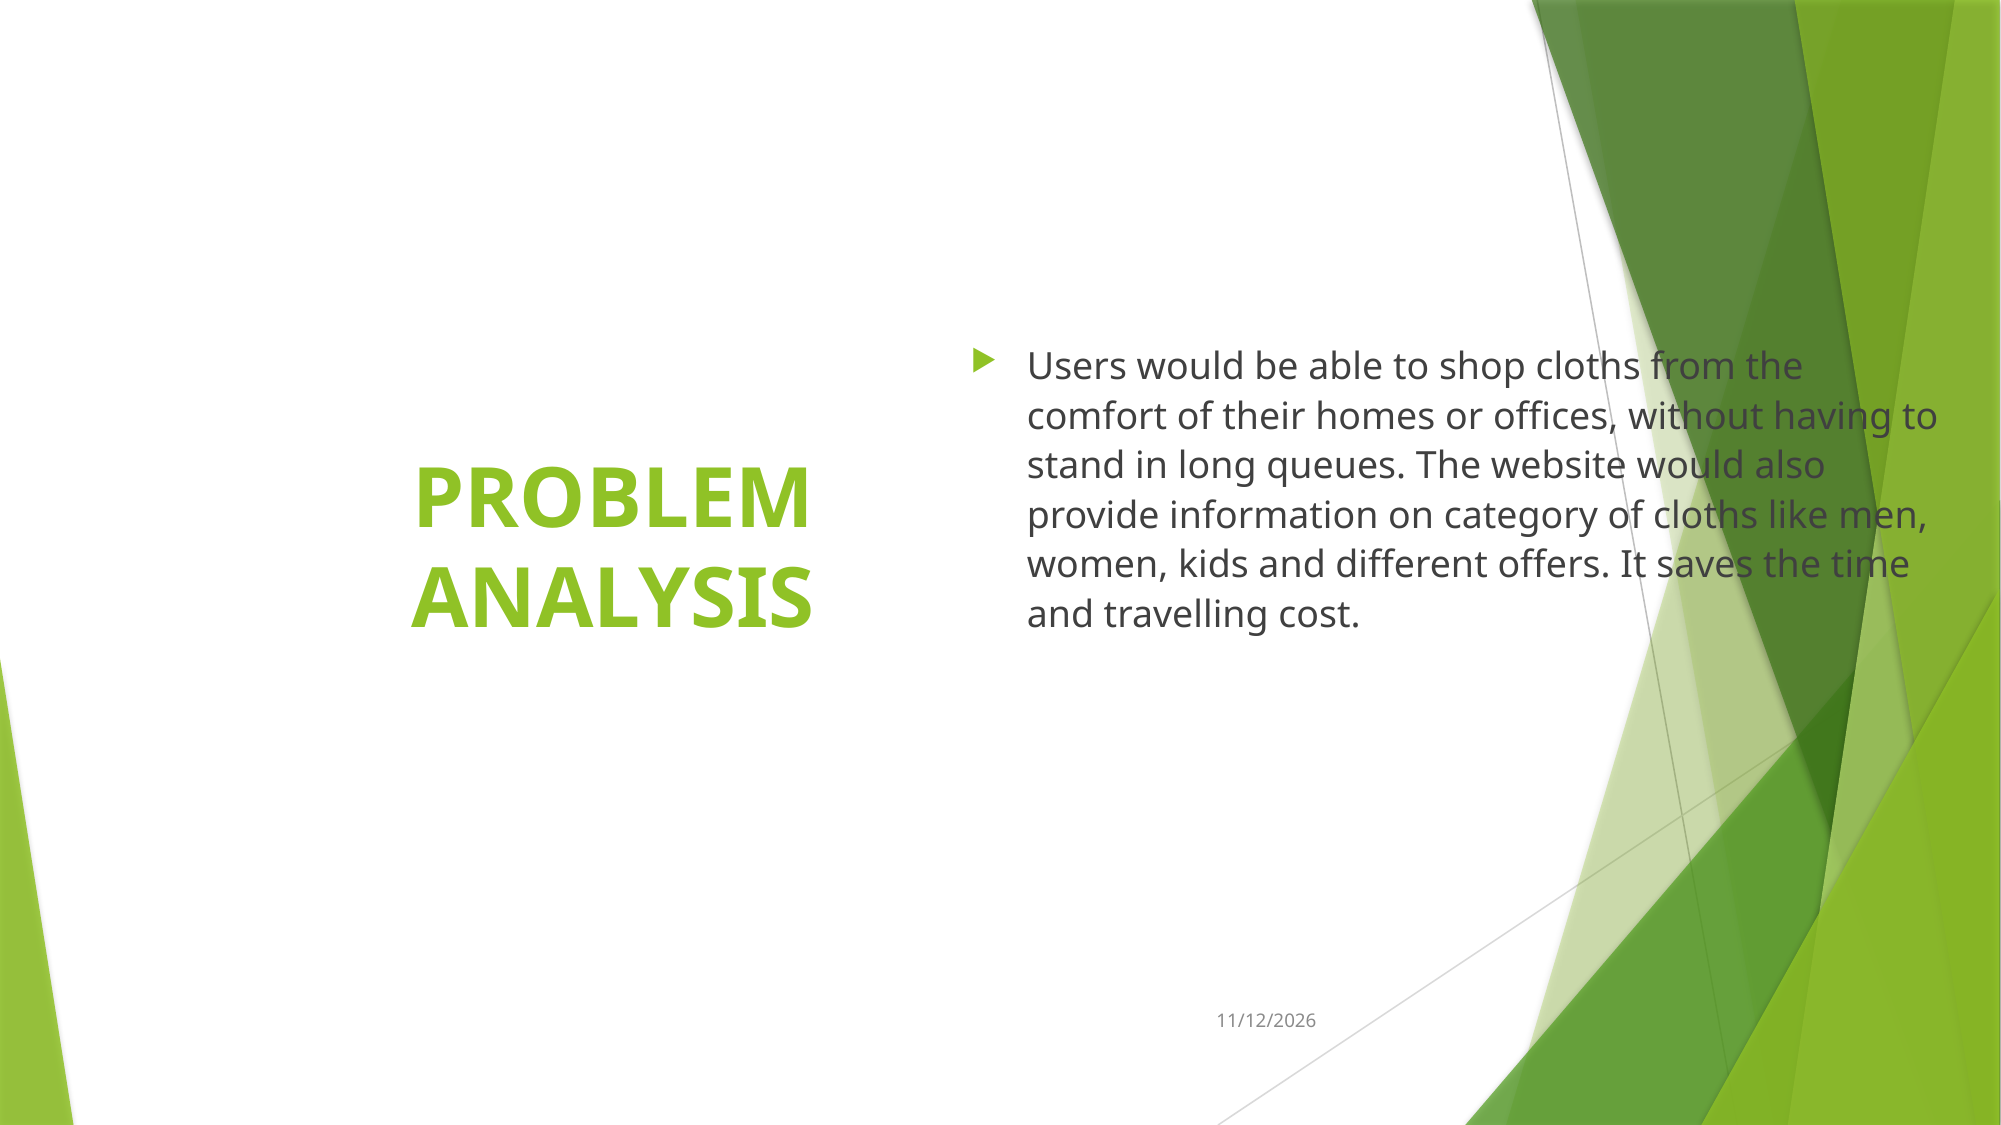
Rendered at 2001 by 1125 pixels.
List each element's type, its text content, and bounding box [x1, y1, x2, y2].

title PROBLEM ANALYSIS [135, 96, 830, 652]
list Users would be able to shop cloths from the comfort of their homes or offices, without having to stand in long queues. The website would also provide information on category of cloths like men, women, kids and different offers. It saves the time and travelling cost. [955, 0, 1970, 1125]
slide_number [1181, 991, 1332, 1051]
